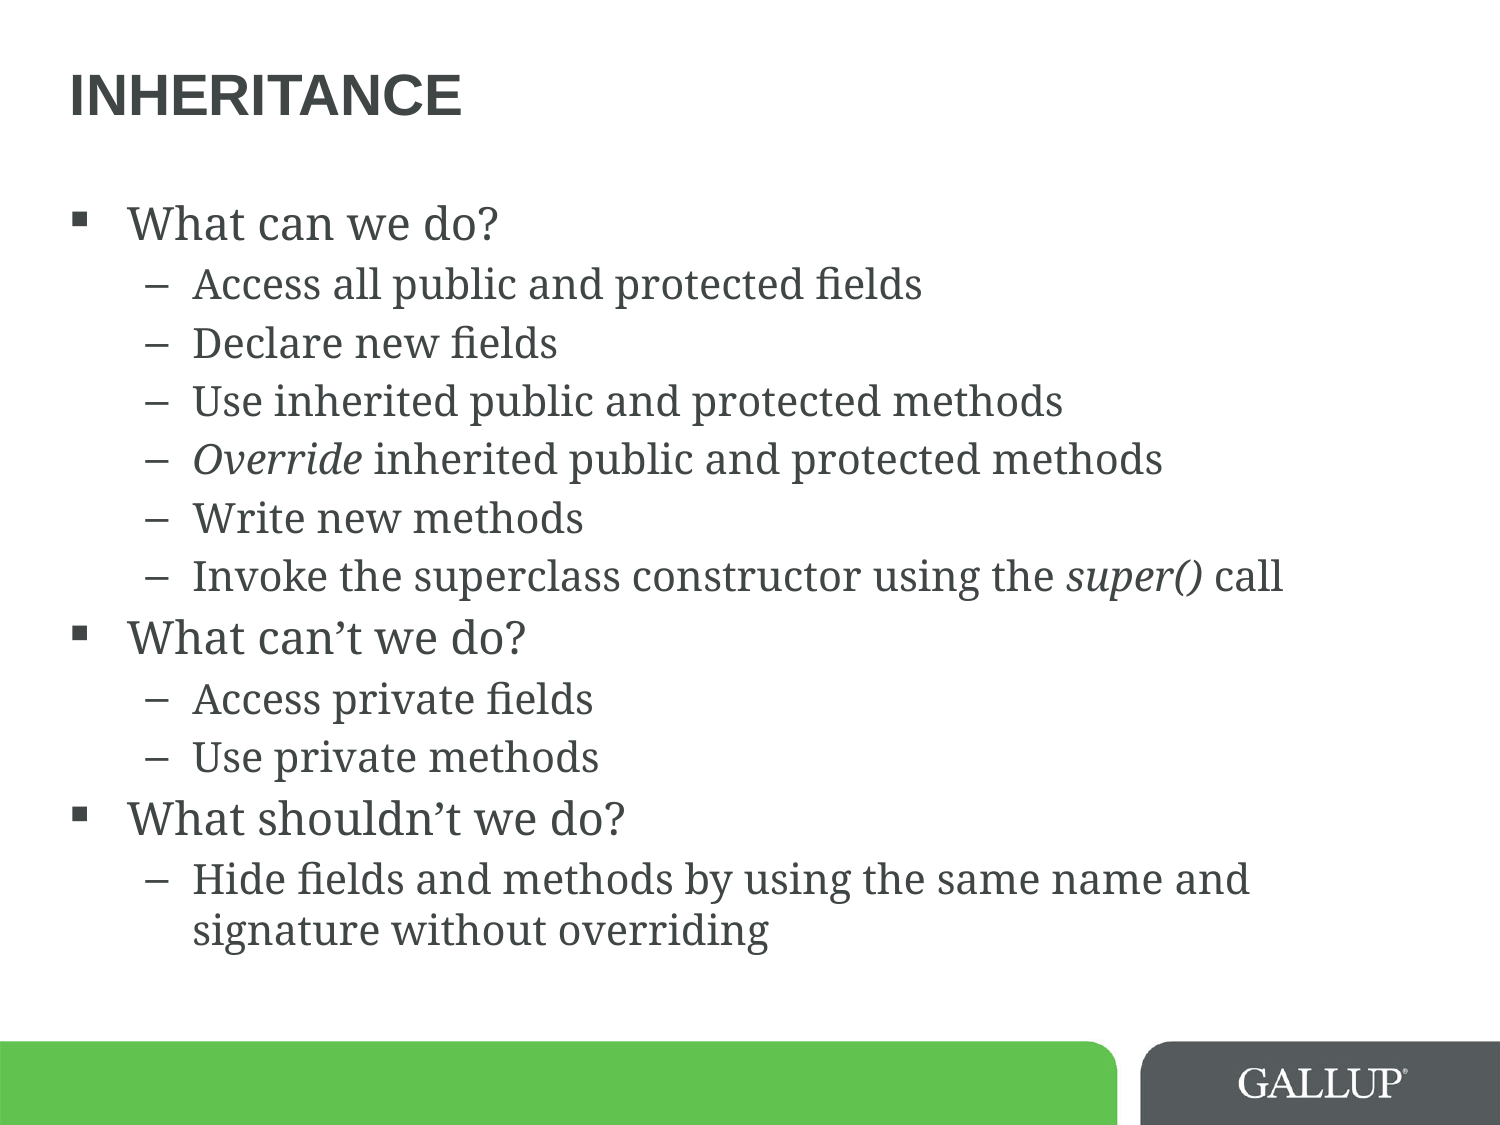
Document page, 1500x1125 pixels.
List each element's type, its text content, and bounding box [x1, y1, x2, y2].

picture [0, 0, 1500, 1125]
list What can we do? Access all public and protected fields Declare new fields Use inherited public and protected methods Override inherited public and protected methods Write new methods Invoke the superclass constructor using the super() call What can’t we do? Access private fields Use private methods What shouldn’t we do? Hide fields and methods by using the same name and signature without overriding [55, 187, 1454, 949]
title Inheritance [55, 49, 1430, 146]
